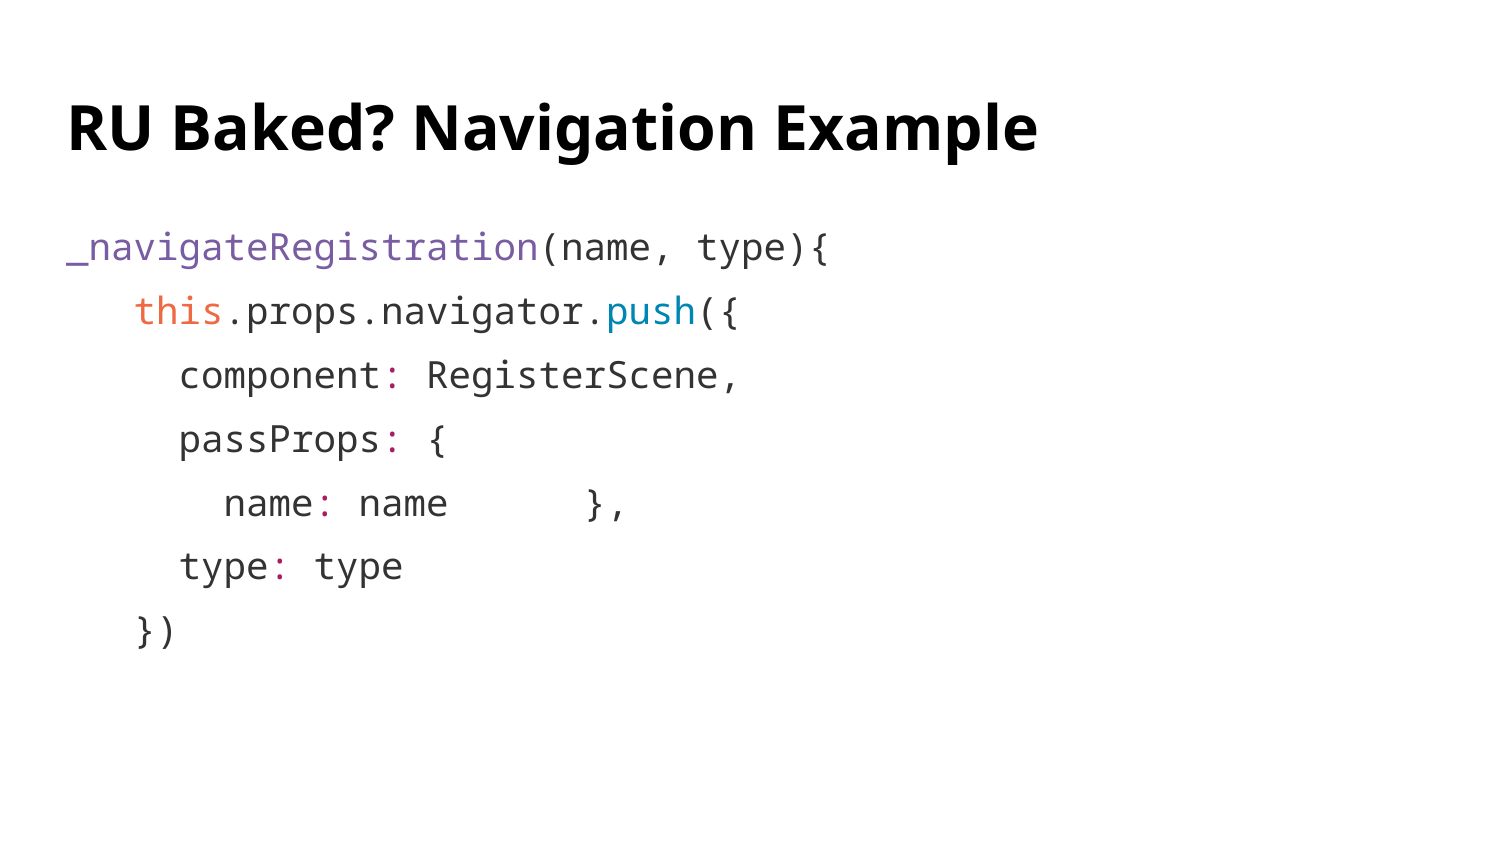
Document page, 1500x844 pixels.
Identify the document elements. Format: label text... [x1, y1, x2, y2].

title RU Baked? Navigation Example [51, 72, 1449, 176]
list _navigateRegistration(name, type){ this.props.navigator.push({ component: RegisterScene, passProps: { name: name }, type: type }) [51, 189, 1449, 750]
